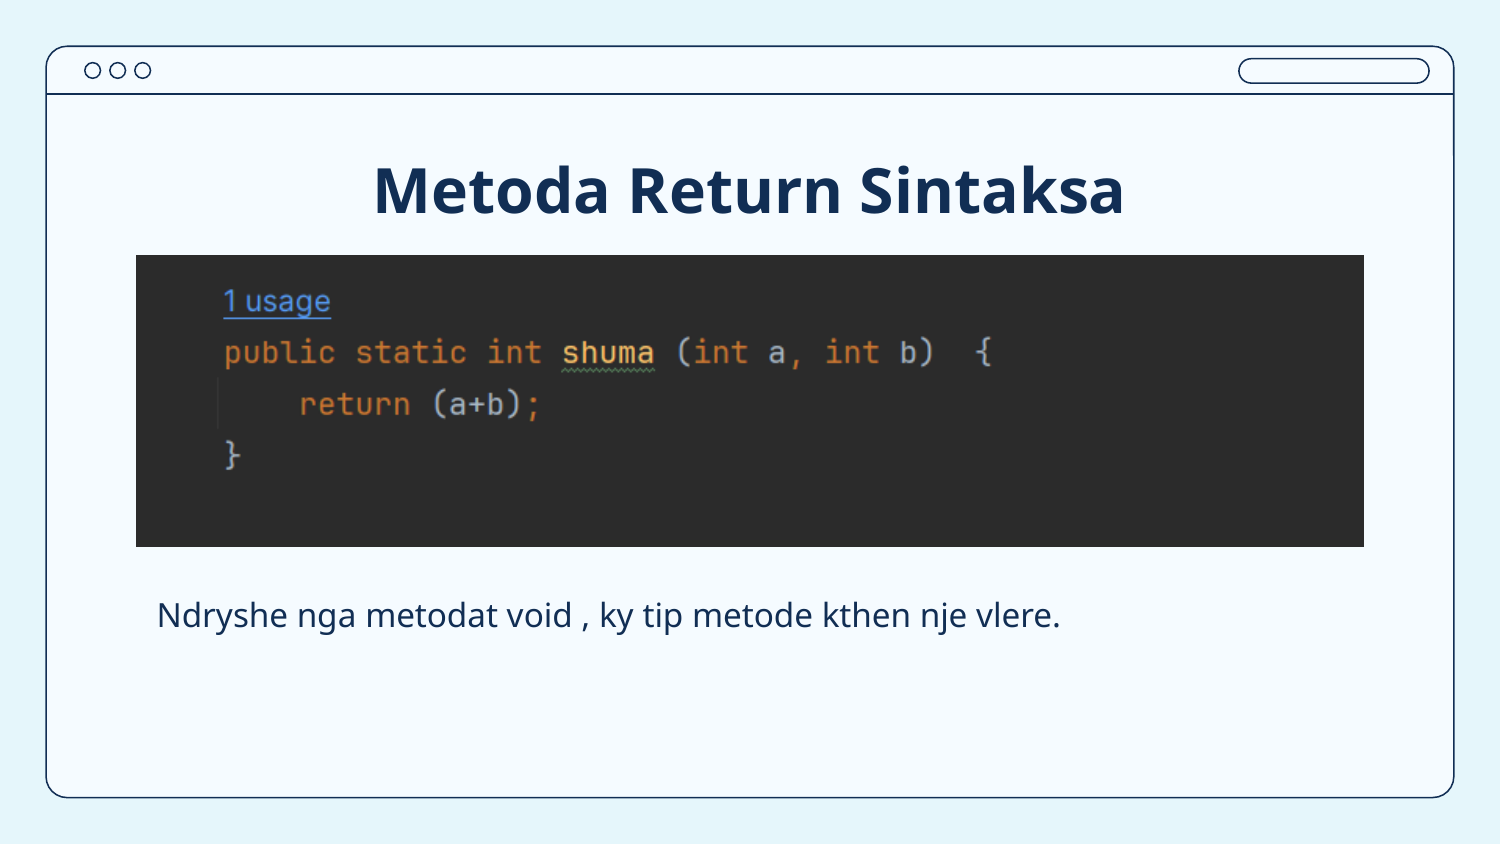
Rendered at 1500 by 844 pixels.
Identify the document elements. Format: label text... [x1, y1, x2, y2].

picture [136, 255, 1364, 547]
title Metoda Return Sintaksa [118, 135, 1382, 230]
text_box Ndryshe nga metodat void , ky tip metode kthen nje vlere. [141, 572, 1359, 749]
